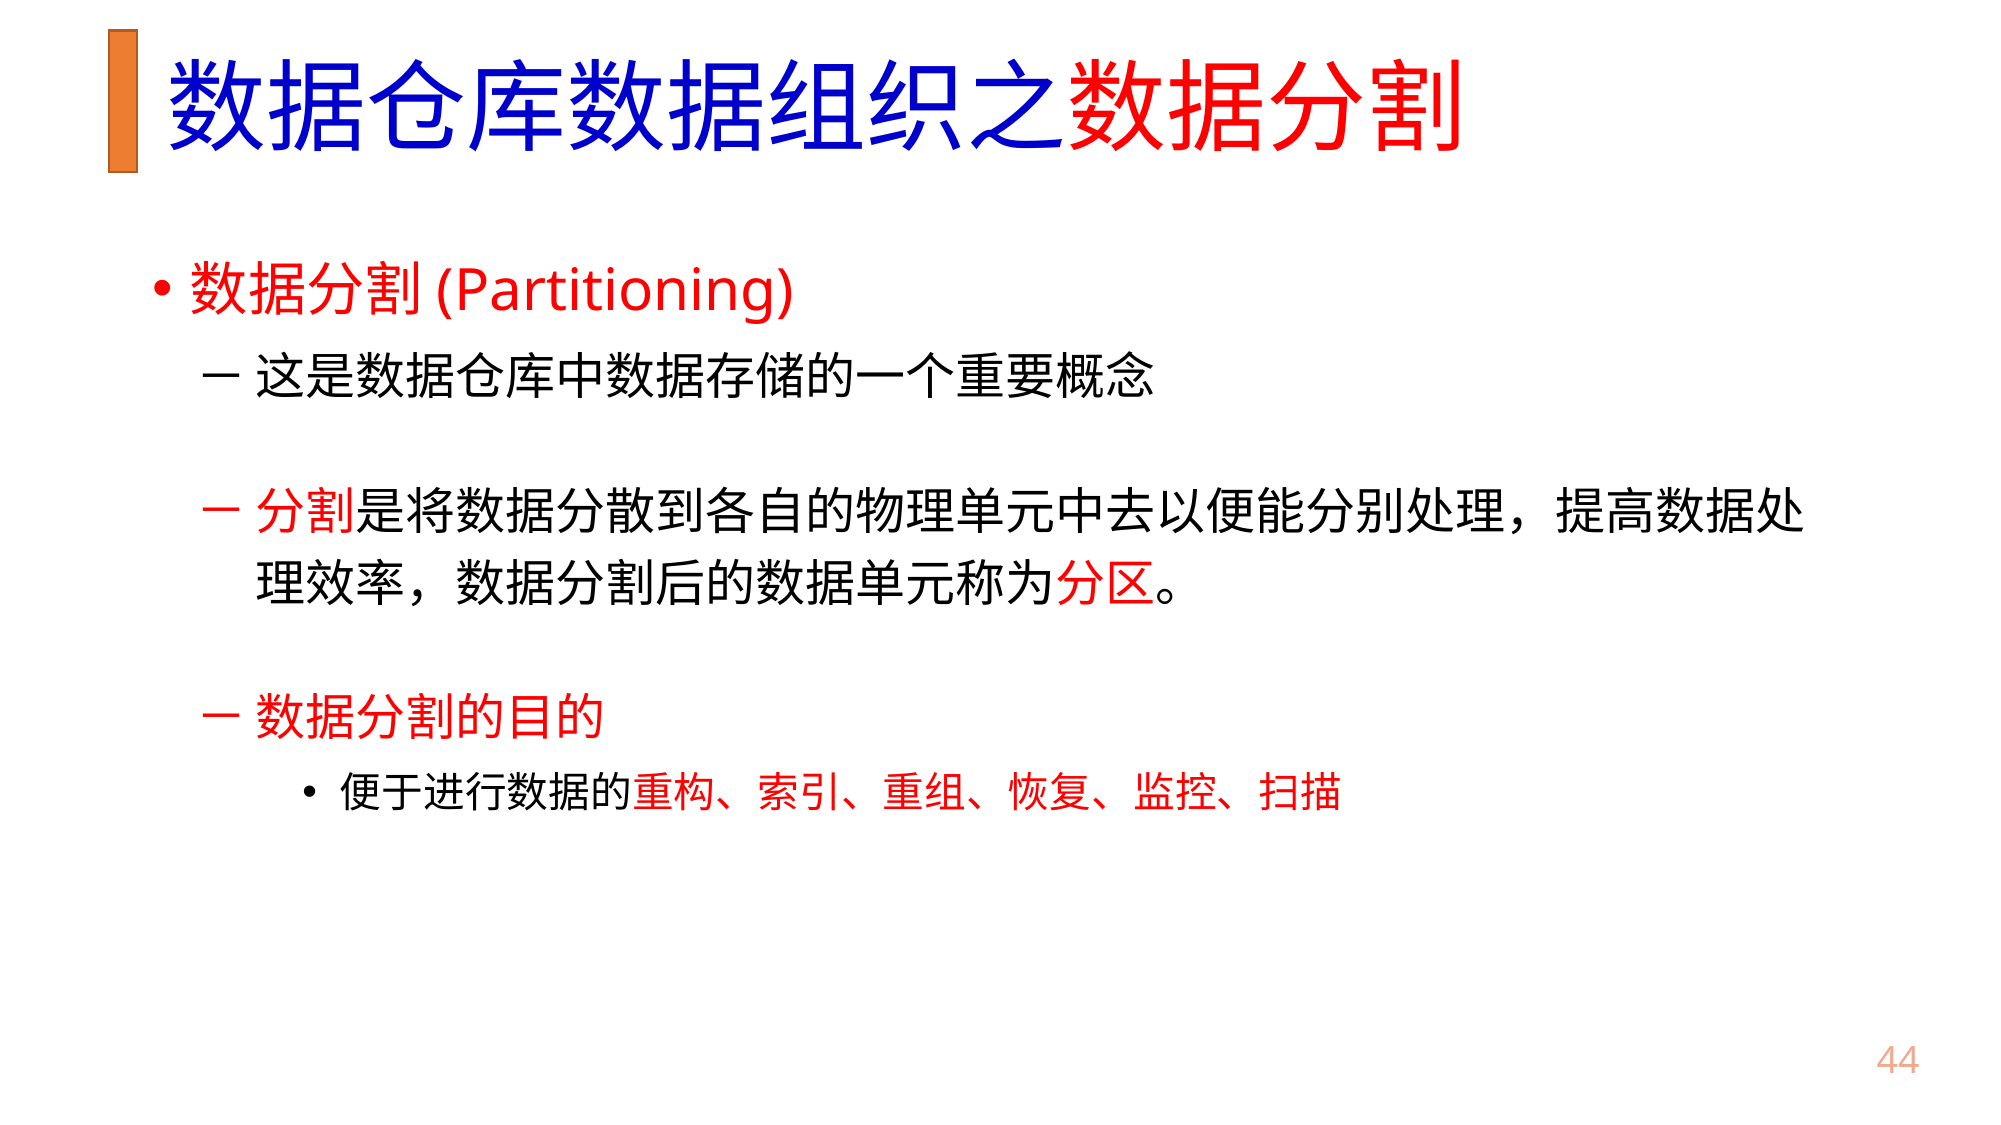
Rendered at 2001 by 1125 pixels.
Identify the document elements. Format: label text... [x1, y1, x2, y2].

title 数据仓库数据组织之数据分割 [151, 31, 1863, 192]
list 数据分割(Partitioning) 这是数据仓库中数据存储的一个重要概念 分割是将数据分散到各自的物理单元中去以便能分别处理，提高数据处理效率，数据分割后的数据单元称为分区。 数据分割的目的 便于进行数据的重构、索引、重组、恢复、监控、扫描 [137, 230, 1863, 1014]
slide_number 43 [1484, 1031, 1935, 1092]
